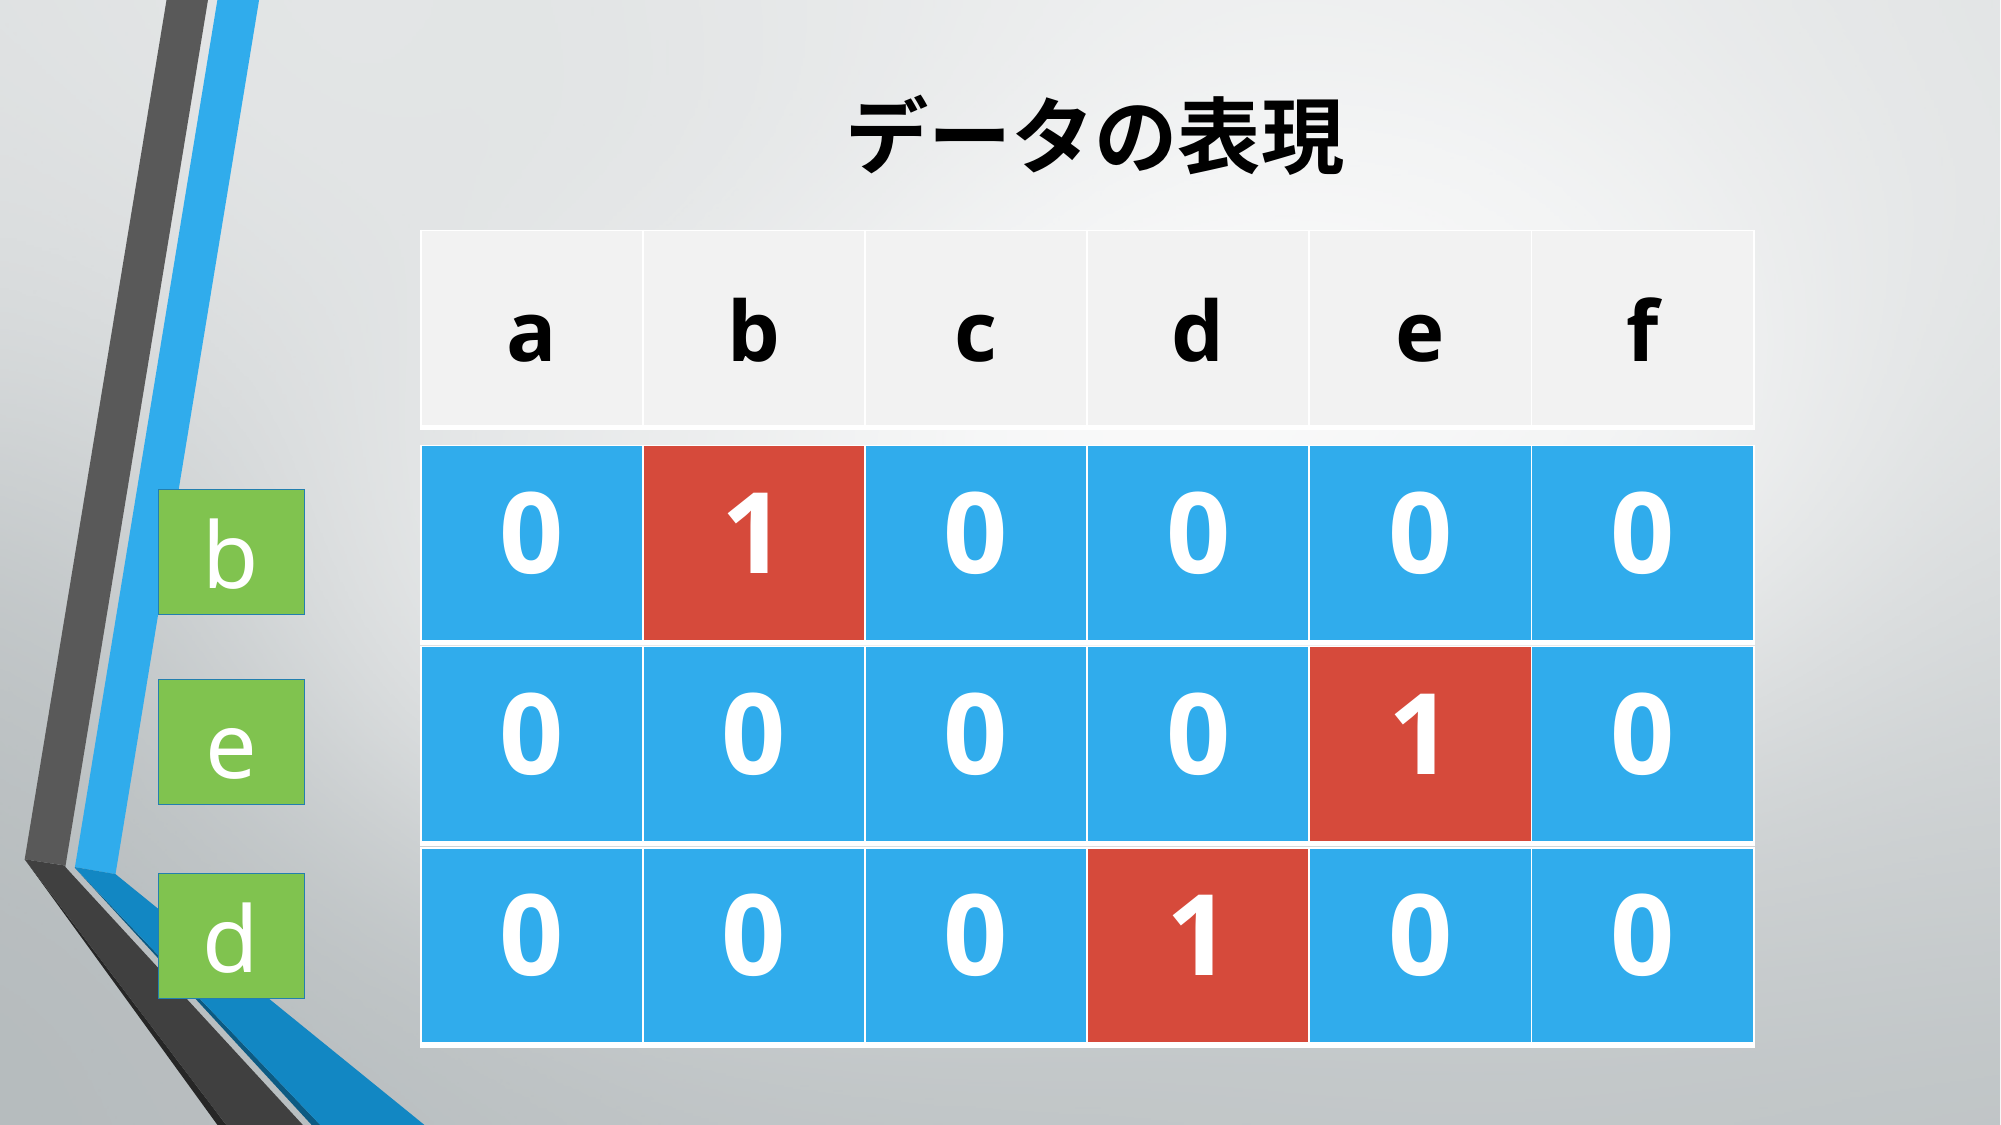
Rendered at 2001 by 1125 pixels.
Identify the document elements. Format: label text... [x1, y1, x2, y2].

table_header c [866, 231, 1086, 425]
table_header 0 [422, 647, 642, 841]
table_header 0 [422, 446, 642, 640]
table_header 0 [1088, 446, 1308, 640]
table_header 0 [1532, 446, 1753, 640]
table_header 0 [644, 849, 864, 1042]
table_header 0 [1532, 647, 1753, 841]
table_header e [1310, 231, 1531, 425]
table_header 1 [644, 446, 864, 640]
table_header 0 [1088, 647, 1308, 841]
table_header 0 [644, 647, 864, 841]
table_header f [1532, 231, 1753, 425]
table_header 0 [866, 849, 1086, 1042]
table_header 0 [422, 849, 642, 1042]
table_header 1 [1088, 849, 1308, 1042]
text_box e [158, 679, 305, 805]
table_header 1 [1310, 647, 1531, 841]
table_header a [422, 231, 642, 425]
text_box [265, 335, 1910, 1023]
table_header b [644, 231, 864, 425]
list データの表現 [112, 69, 2000, 300]
text_box d [158, 873, 305, 999]
table_header 0 [866, 446, 1086, 640]
text_box b [158, 489, 305, 615]
table_header 0 [1310, 849, 1531, 1042]
table_header 0 [866, 647, 1086, 841]
table_header 0 [1310, 446, 1531, 640]
table_header d [1088, 231, 1308, 425]
table_header 0 [1532, 849, 1753, 1042]
